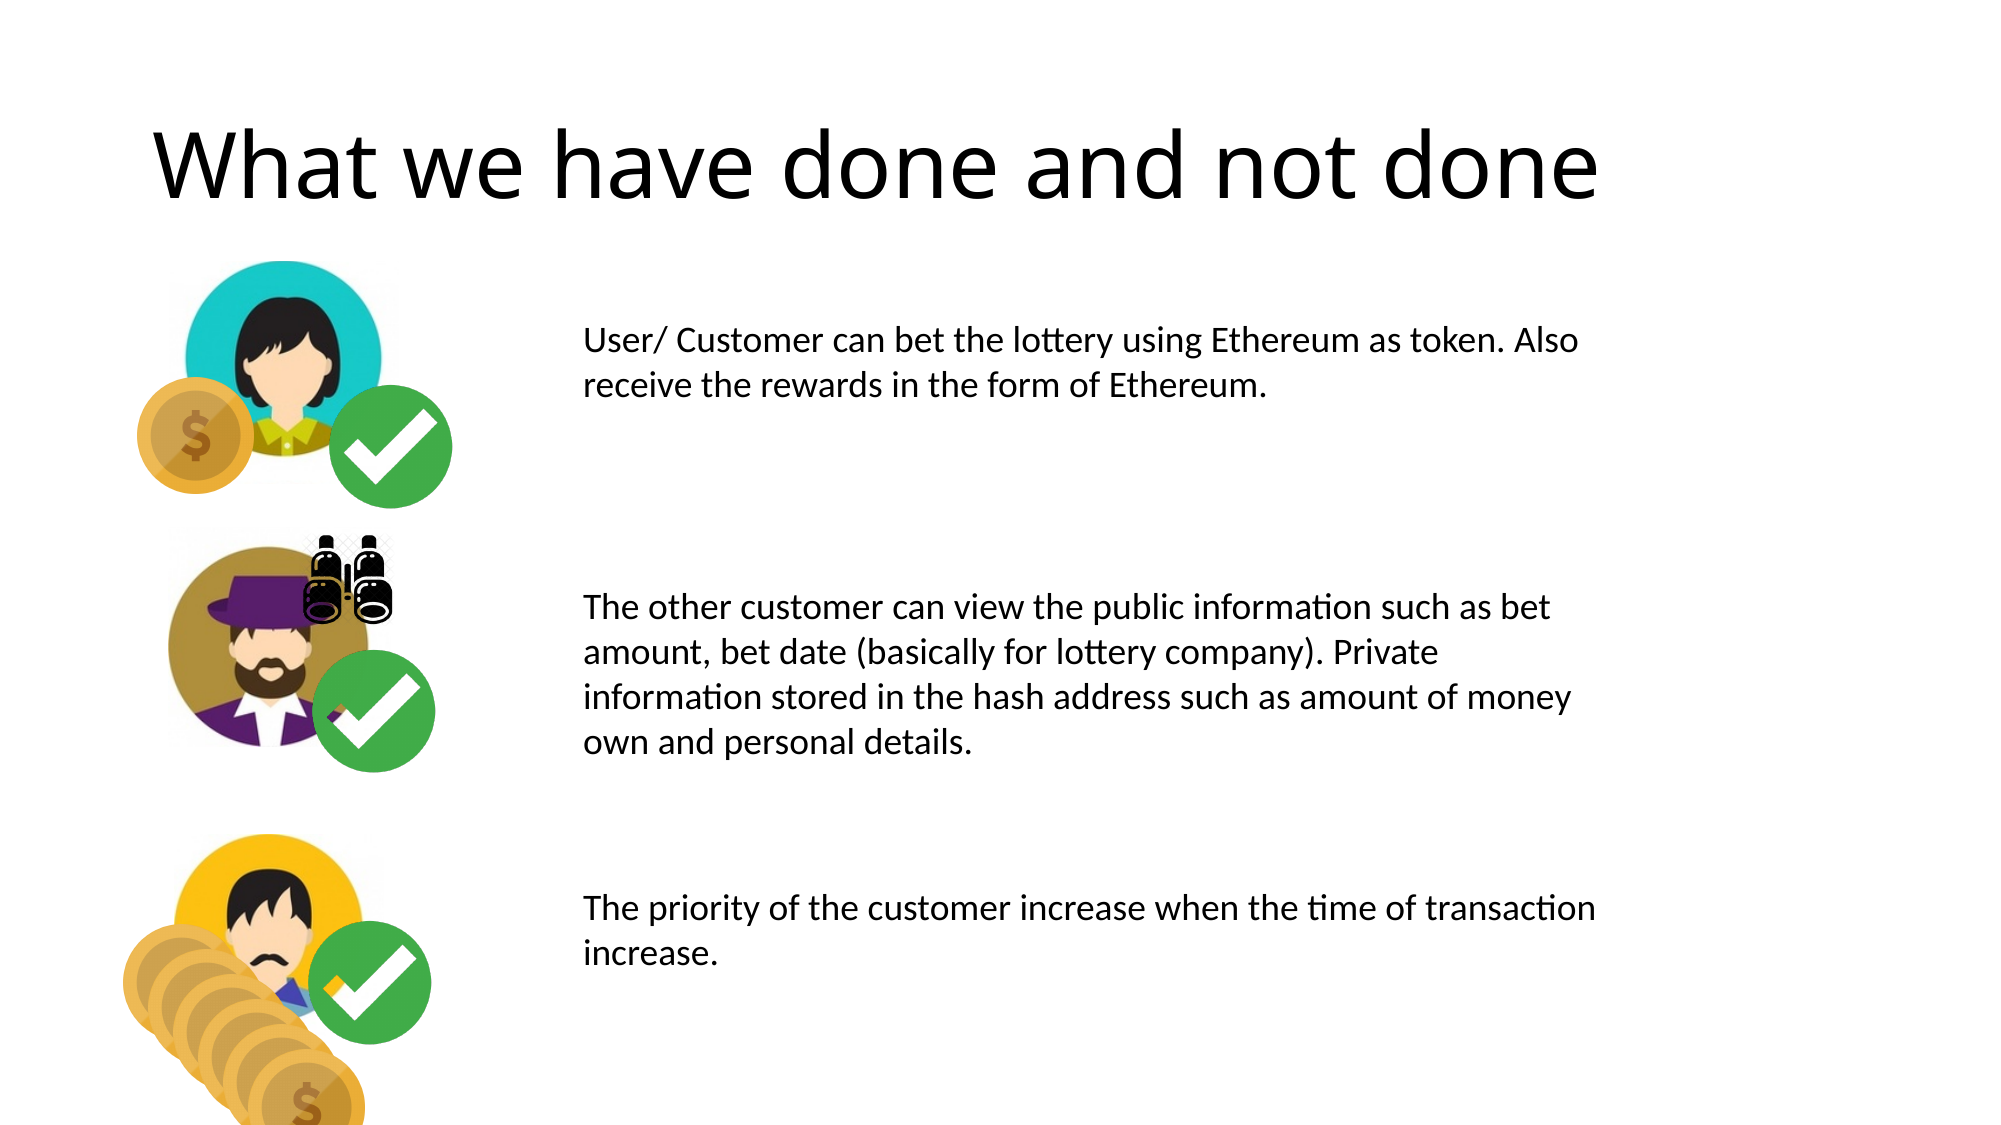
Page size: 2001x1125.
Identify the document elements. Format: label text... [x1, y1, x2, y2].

text_box The priority of the customer increase when the time of transaction increase. [568, 876, 1636, 981]
text_box User/ Customer can bet the lottery using Ethereum as token. Also receive the rewards in the form of Ethereum. [568, 307, 1636, 412]
picture [123, 829, 443, 1125]
picture [137, 261, 464, 806]
title What we have done and not done [137, 59, 1863, 278]
text_box The other customer can view the public information such as bet amount, bet date (basically for lottery company). Private information stored in the hash address such as amount of money own and personal details. [568, 574, 1636, 770]
